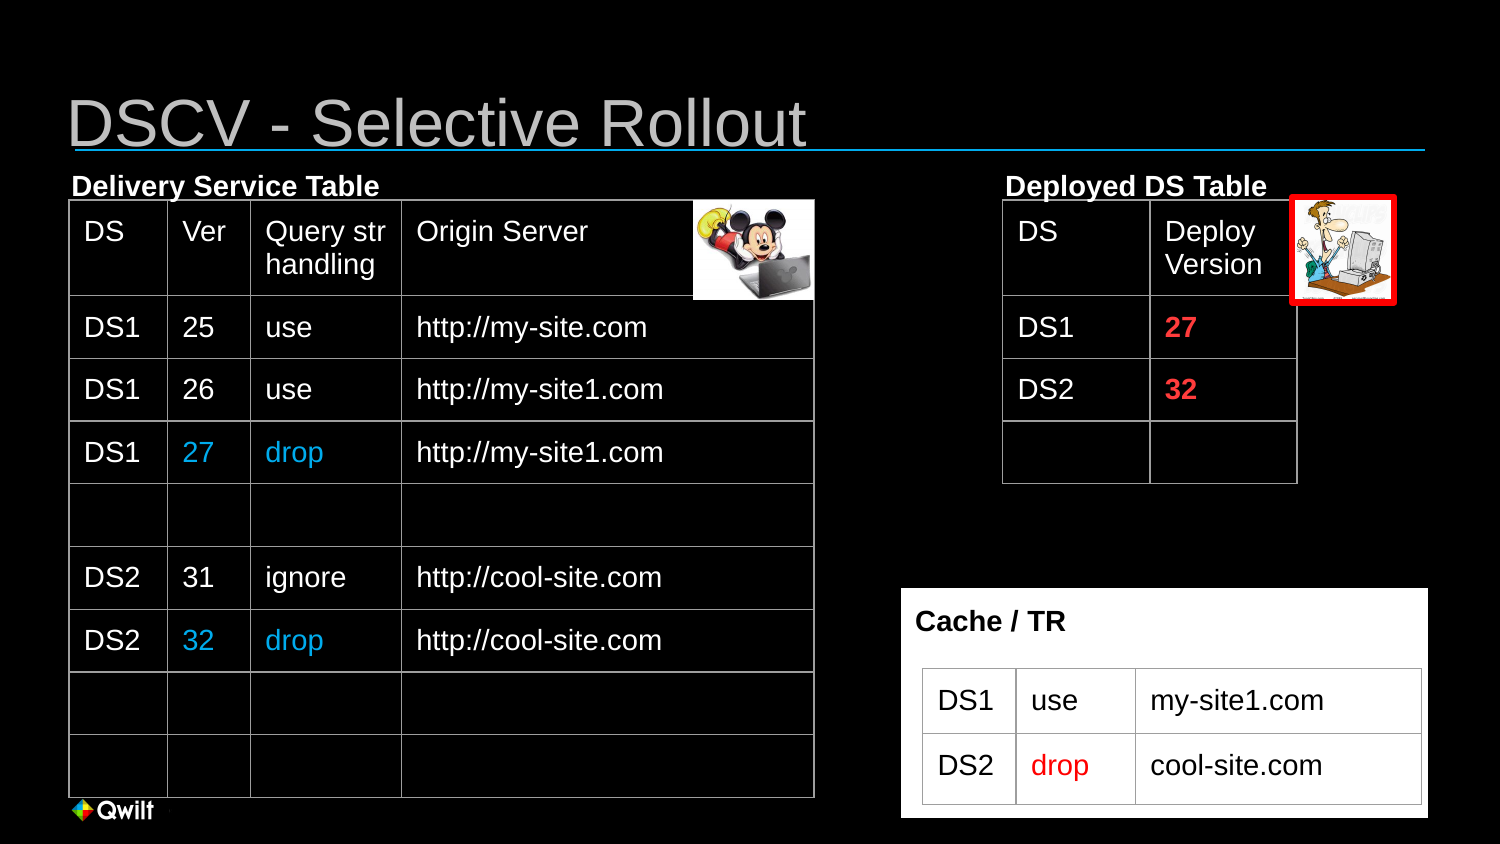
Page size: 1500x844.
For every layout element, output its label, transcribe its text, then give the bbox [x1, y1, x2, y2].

table_cell 27 [168, 422, 250, 483]
table_cell 27 [1151, 296, 1296, 358]
table_cell [70, 484, 167, 546]
table_header DS [1003, 201, 1149, 295]
table_cell DS2 [923, 734, 1015, 804]
table_cell [70, 673, 167, 734]
table_cell DS2 [70, 547, 167, 609]
table_cell http://cool-site.com [402, 547, 813, 609]
table_header Query str handling [251, 201, 401, 295]
table_cell DS2 [1003, 359, 1149, 420]
text_box Deployed DS Table [990, 152, 1412, 201]
table_header Ver [168, 201, 250, 295]
table_cell http://my-site1.com [402, 359, 813, 420]
table_cell DS2 [70, 610, 167, 671]
table_header Deploy Version [1151, 201, 1289, 295]
table_cell drop [1017, 734, 1135, 804]
picture [693, 199, 815, 300]
text_box Delivery Service Table [56, 152, 478, 201]
table_cell DS1 [70, 359, 167, 420]
table_cell [70, 735, 167, 797]
table_header use [1017, 669, 1135, 733]
table_cell [402, 484, 813, 546]
table_cell [168, 484, 250, 546]
table_cell DS1 [1003, 296, 1149, 358]
table_cell 32 [168, 610, 250, 671]
table_cell [402, 735, 813, 797]
table_cell [251, 673, 401, 734]
table_cell 32 [1151, 359, 1296, 420]
table_cell http://cool-site.com [402, 610, 813, 671]
picture [51, 791, 188, 832]
table_cell [168, 735, 250, 797]
table_header DS1 [923, 669, 1015, 733]
table_cell [168, 673, 250, 734]
table_cell [251, 735, 401, 797]
title DSCV - Selective Rollout [51, 72, 1449, 167]
table_cell [1151, 422, 1296, 483]
picture [1294, 199, 1392, 300]
table_header DS [70, 201, 167, 295]
table_cell DS1 [70, 296, 167, 358]
table_header Origin Server [402, 201, 690, 295]
table_cell ignore [251, 547, 401, 609]
table_cell drop [251, 610, 401, 671]
table_cell cool-site.com [1136, 734, 1421, 804]
table_cell http://my-site.com [402, 296, 813, 358]
table_header my-site1.com [1136, 669, 1421, 733]
table_cell 25 [168, 296, 250, 358]
table_cell http://my-site1.com [402, 422, 813, 483]
table_cell [251, 484, 401, 546]
table_cell DS1 [70, 422, 167, 483]
table_cell 26 [168, 359, 250, 420]
table_cell use [251, 359, 401, 420]
table_cell [1003, 422, 1149, 483]
text_box Cache / TR [900, 587, 1429, 819]
table_cell 31 [168, 547, 250, 609]
table_cell drop [251, 422, 401, 483]
table_cell use [251, 296, 401, 358]
table_cell [402, 673, 813, 734]
